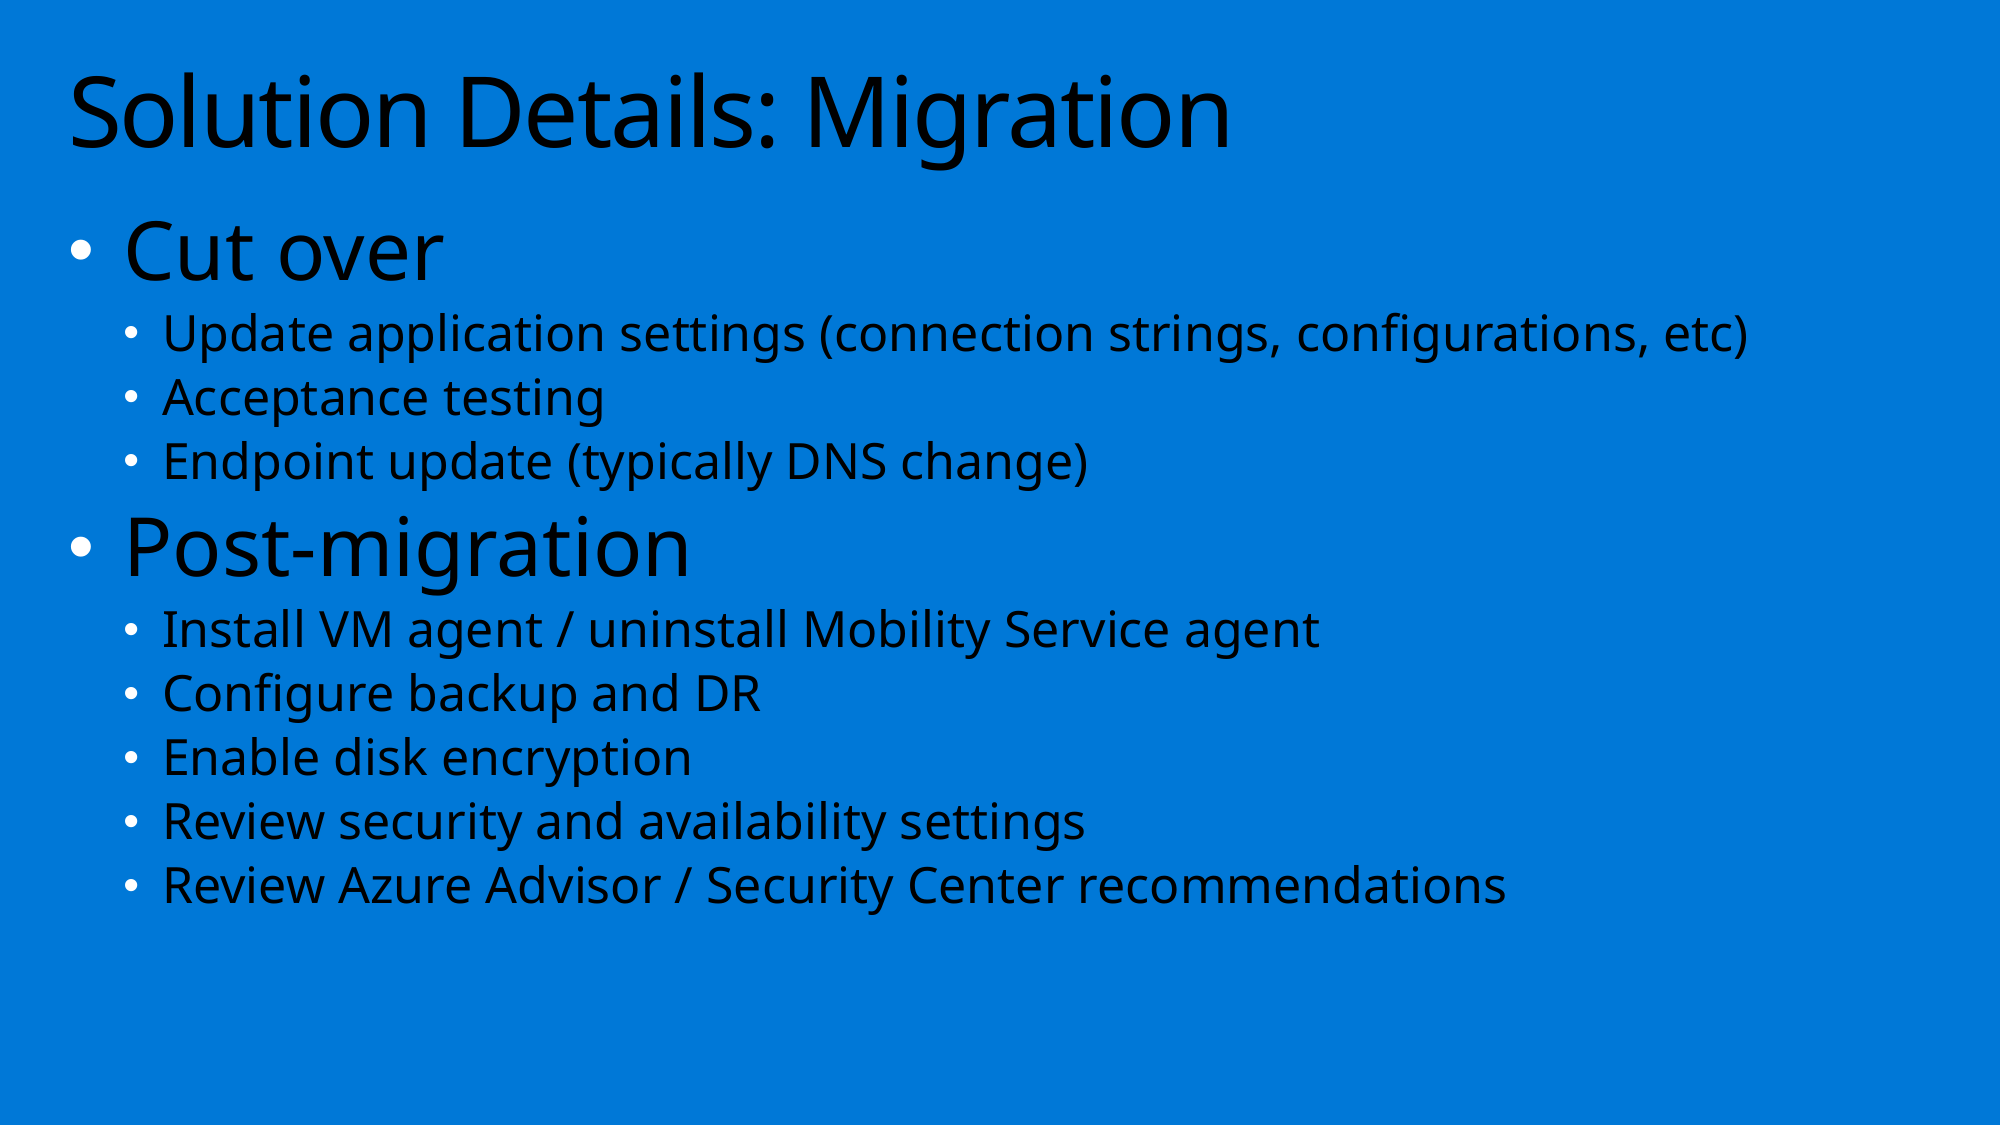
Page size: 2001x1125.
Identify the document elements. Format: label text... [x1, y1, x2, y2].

title Solution Details: Migration [44, 47, 1957, 196]
list Cut over Update application settings (connection strings, configurations, etc) Acceptance testing Endpoint update (typically DNS change) Post-migration Install VM agent / uninstall Mobility Service agent Configure backup and DR Enable disk encryption Review security and availability settings Review Azure Advisor / Security Center recommendations [44, 195, 1956, 1066]
